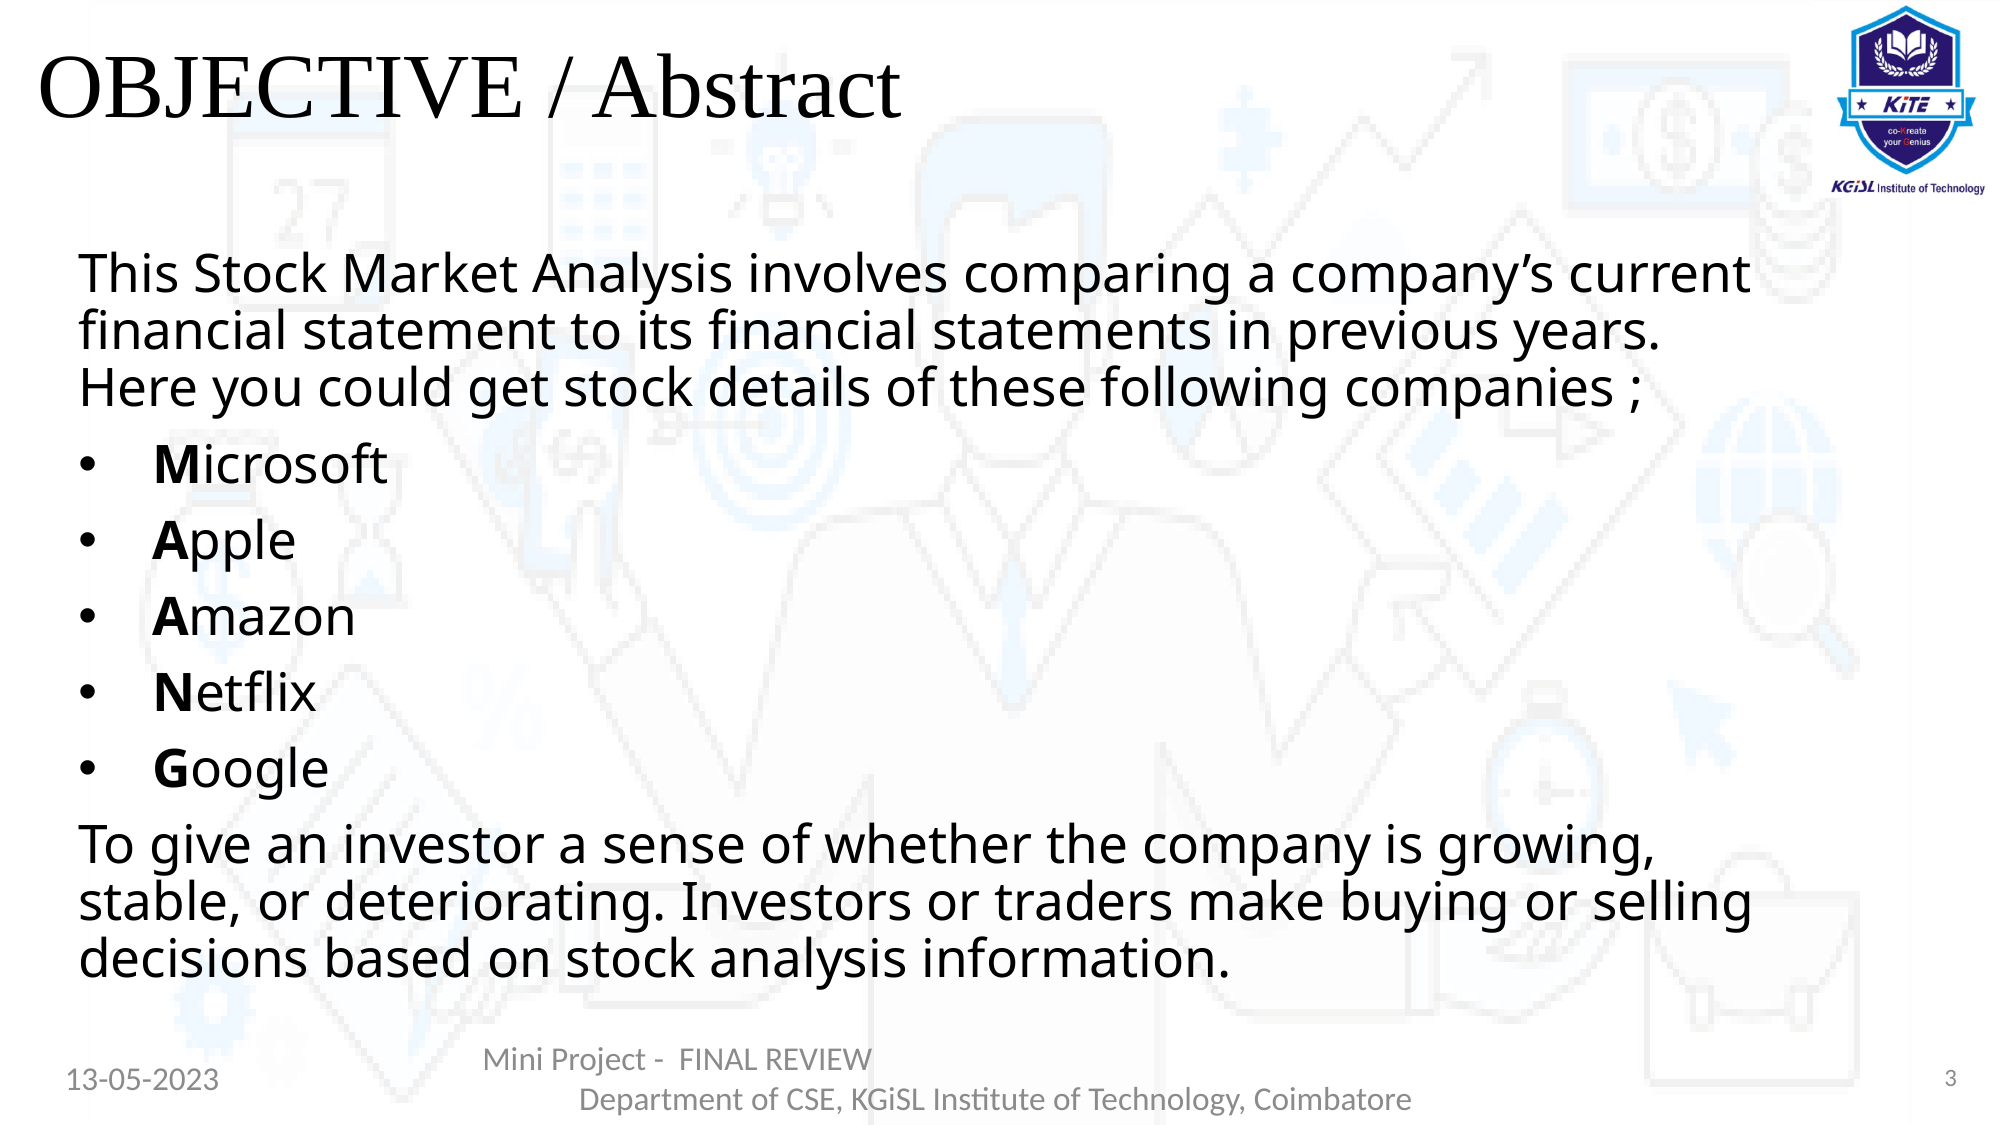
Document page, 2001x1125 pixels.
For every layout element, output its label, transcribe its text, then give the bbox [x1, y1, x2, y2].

slide_number 3 [1880, 1046, 1973, 1107]
list This Stock Market Analysis involves comparing a company’s current financial statement to its financial statements in previous years. Here you could get stock details of these following companies ; Microsoft Apple Amazon Netflix Google To give an investor a sense of whether the company is growing, stable, or deteriorating. Investors or traders make buying or selling decisions based on stock analysis information. [49, 156, 1775, 1018]
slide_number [49, 1047, 268, 1108]
picture [1812, 0, 2000, 198]
title OBJECTIVE / Abstract [22, 18, 1748, 157]
footer Mini Project - FINAL REVIEW Department of CSE, KGiSL Institute of Technology, Coimbatore [444, 1047, 1555, 1108]
